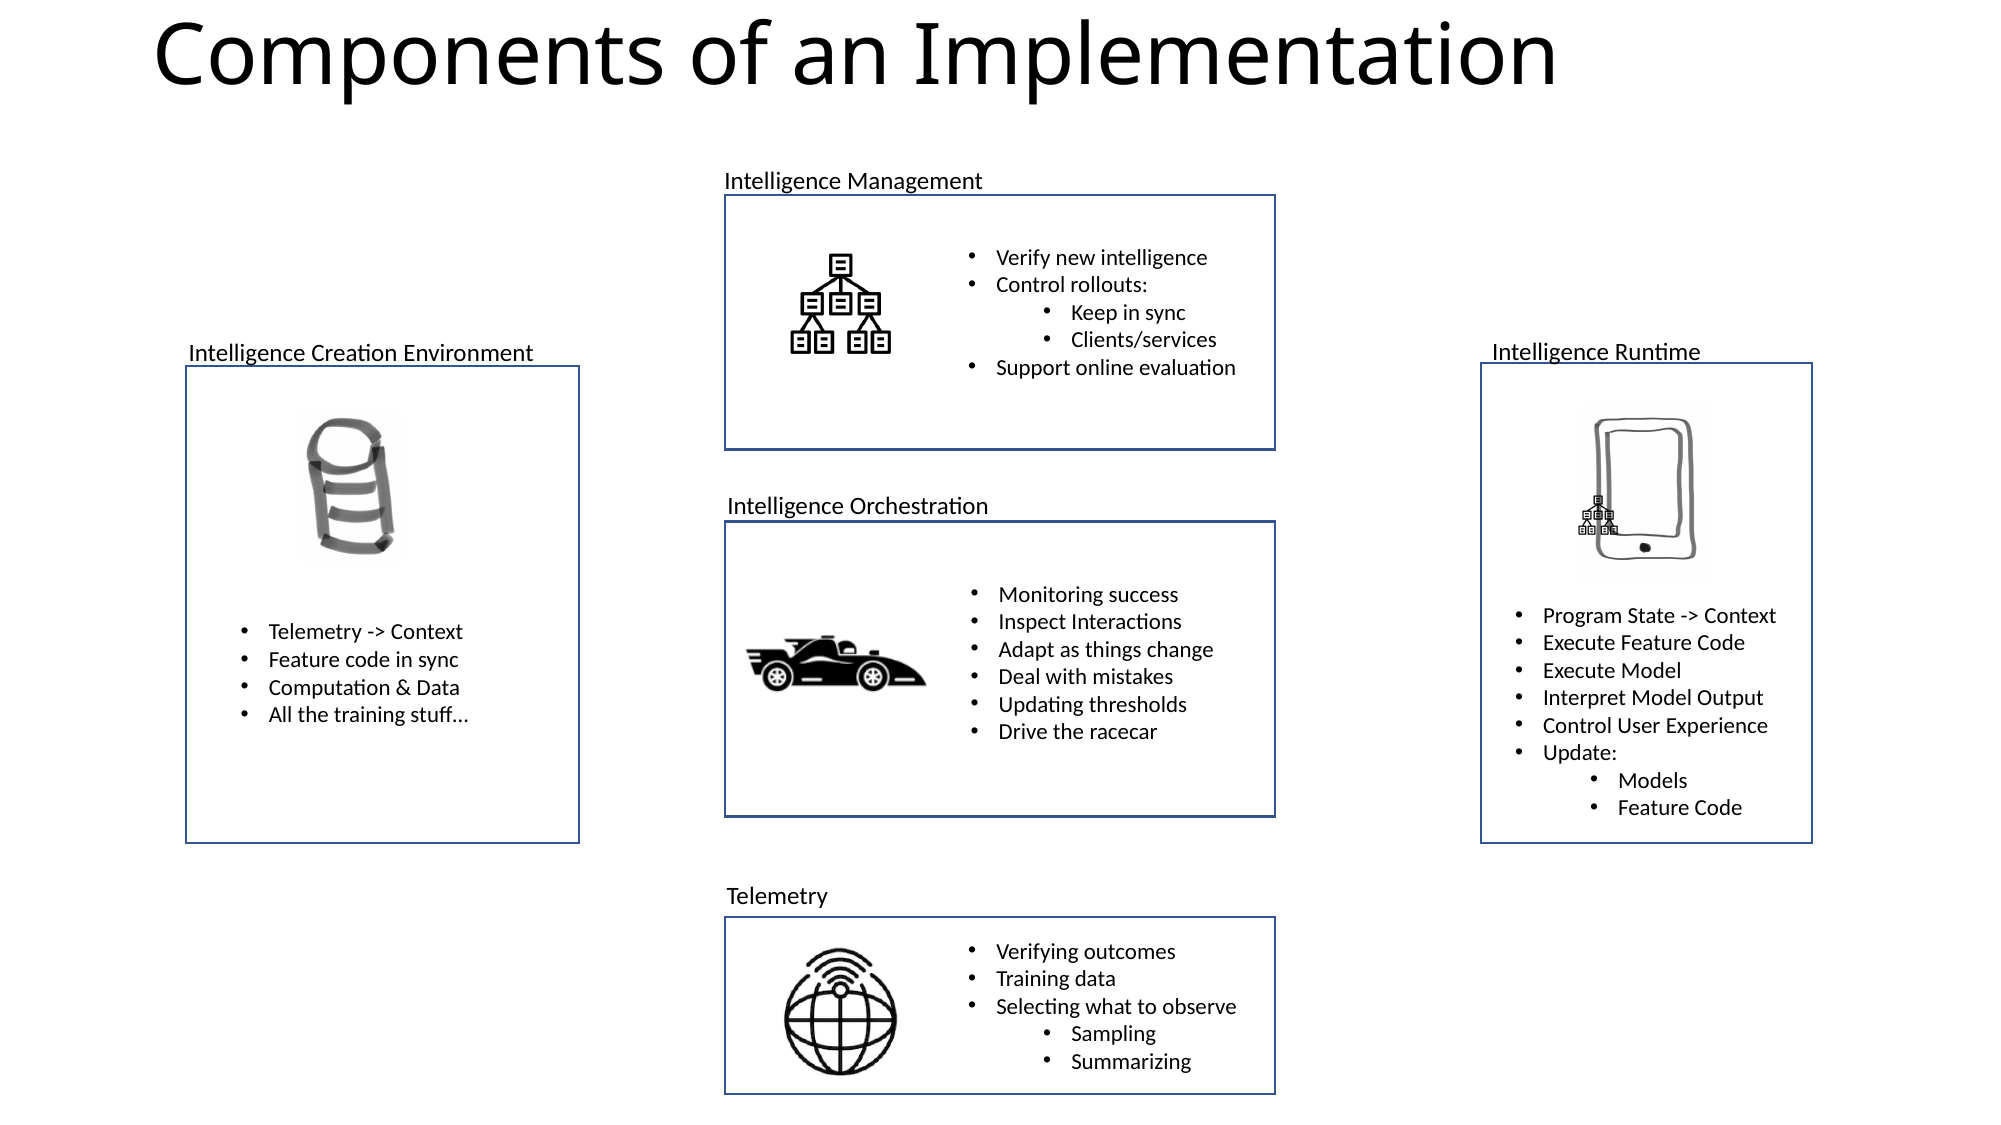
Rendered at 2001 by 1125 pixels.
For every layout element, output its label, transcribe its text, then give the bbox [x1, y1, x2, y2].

picture [1577, 405, 1714, 584]
text_box [1480, 362, 1813, 844]
text_box [724, 194, 1276, 451]
text_box Telemetry -> Context Feature code in sync Computation & Data All the training stuff… [225, 609, 519, 762]
text_box Monitoring success Inspect Interactions Adapt as things change Deal with mistakes Updating thresholds Drive the racecar [955, 571, 1278, 752]
text_box [724, 916, 1276, 1095]
text_box Intelligence Creation Environment [173, 328, 550, 374]
text_box Intelligence Runtime [1477, 328, 1717, 373]
text_box Verify new intelligence Control rollouts: Keep in sync Clients/services Support online evaluation [953, 234, 1275, 415]
picture [787, 250, 894, 357]
text_box Intelligence Management [709, 157, 999, 202]
text_box [724, 520, 1276, 818]
picture [298, 412, 404, 563]
text_box Verifying outcomes Training data Selecting what to observe Sampling Summarizing [953, 928, 1289, 1109]
picture [741, 609, 934, 715]
text_box Program State -> Context Execute Feature Code Execute Model Interpret Model Output Control User Experience Update: Models Feature Code [1500, 593, 1794, 828]
text_box Telemetry [711, 871, 843, 917]
text_box Intelligence Orchestration [712, 482, 1005, 527]
text_box [185, 365, 580, 844]
picture [771, 938, 907, 1083]
title Components of an Implementation [137, 3, 1863, 111]
